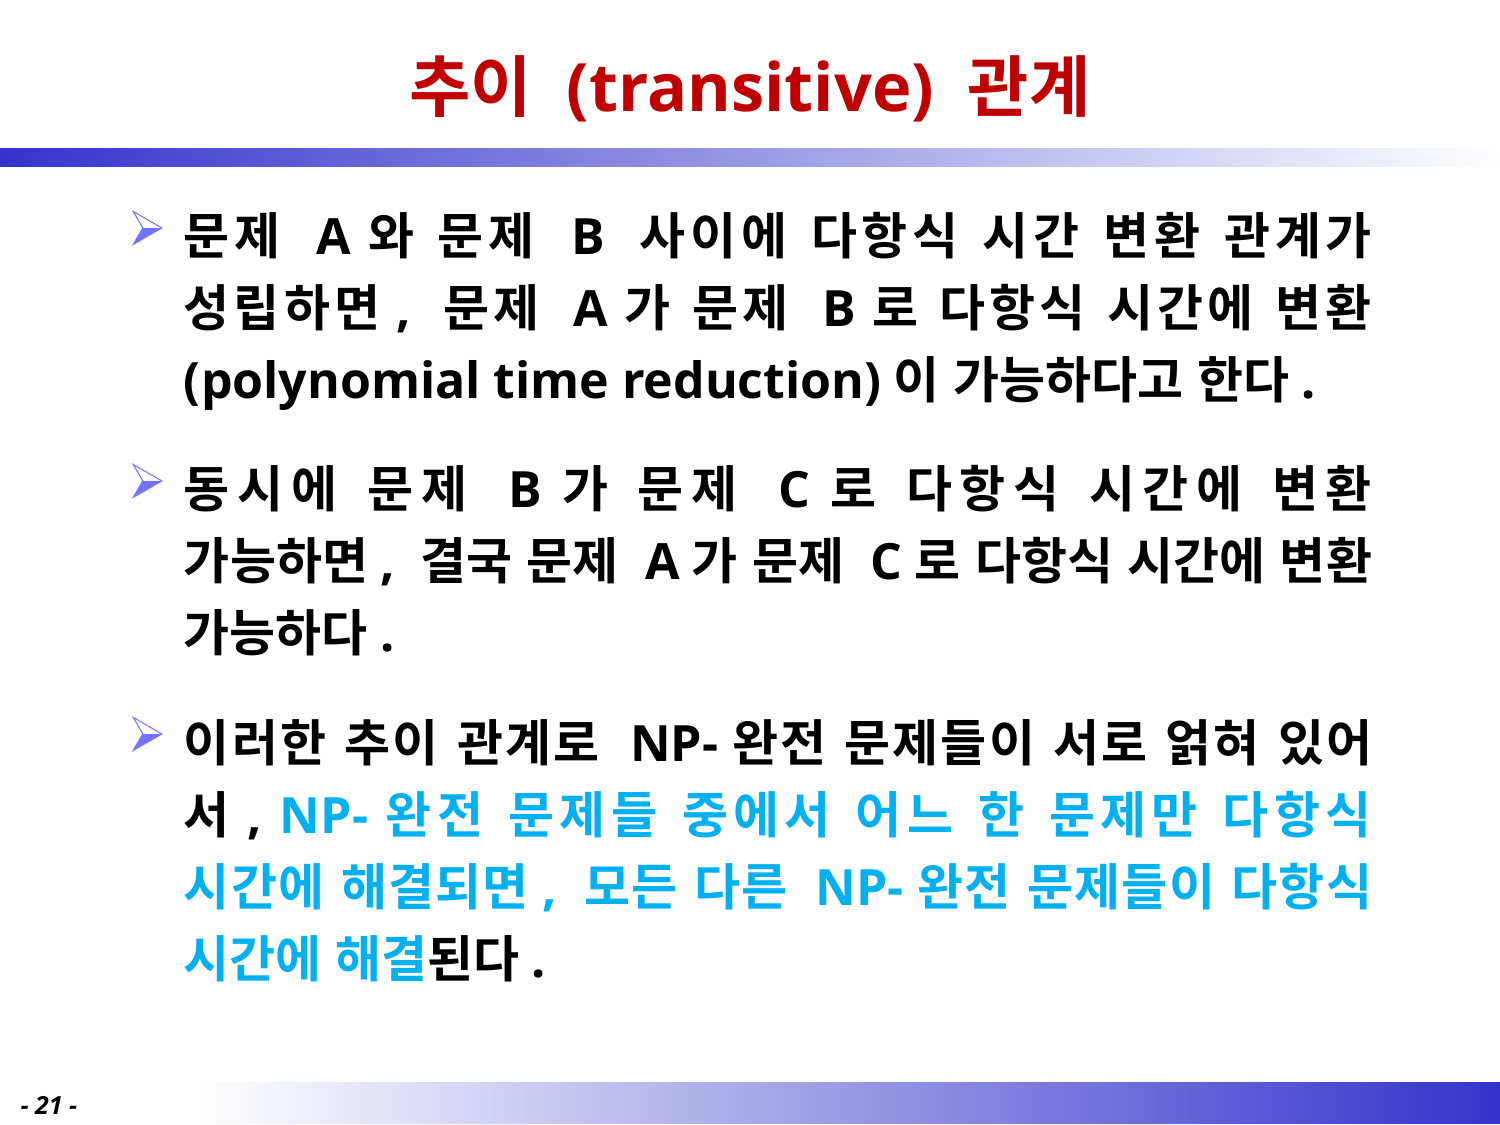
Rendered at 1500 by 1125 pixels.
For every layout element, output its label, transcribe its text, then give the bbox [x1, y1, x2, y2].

list 문제 A와 문제 B 사이에 다항식 시간 변환 관계가 성립하면, 문제 A가 문제 B로 다항식 시간에 변환 (polynomial time reduction)이 가능하다고 한다. 동시에 문제 B가 문제 C로 다항식 시간에 변환 가능하면, 결국 문제 A가 문제 C로 다항식 시간에 변환 가능하다. 이러한 추이 관계로 NP-완전 문제들이 서로 얽혀 있어서, NP-완전 문제들 중에서 어느 한 문제만 다항식 시간에 해결되면, 모든 다른 NP-완전 문제들이 다항식 시간에 해결된다. [112, 184, 1388, 1082]
slide_number - 21 - [5, 1082, 113, 1118]
title 추이 (transitive) 관계 [112, 7, 1388, 163]
